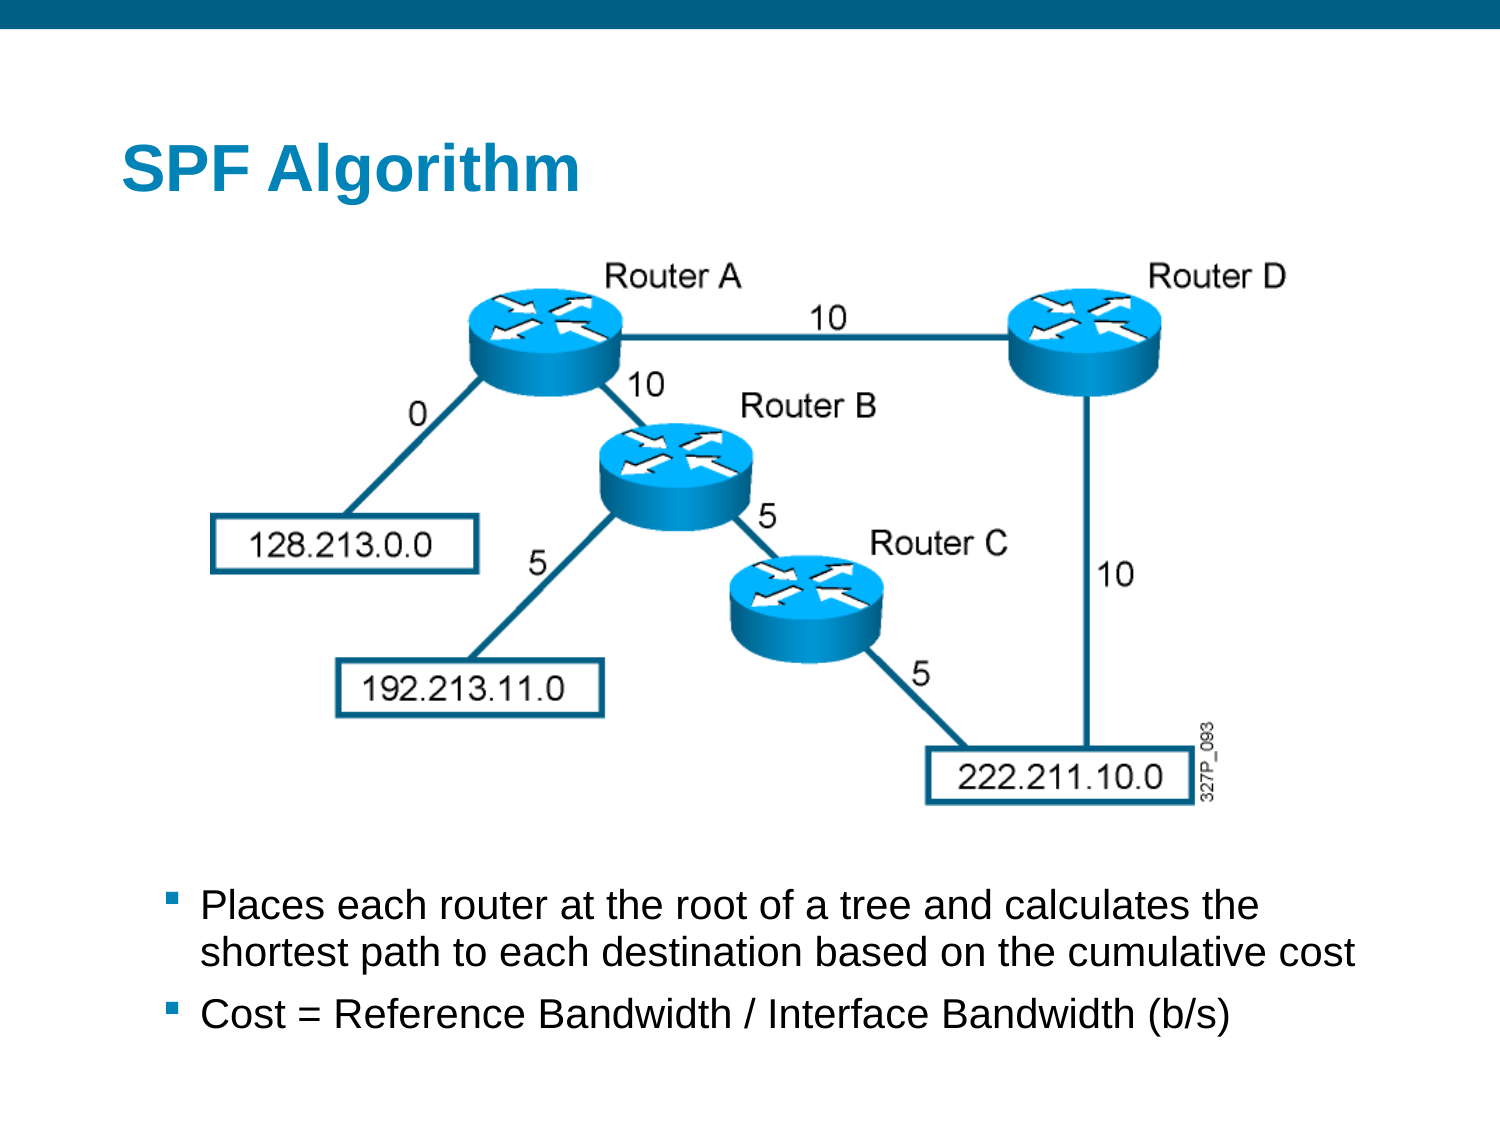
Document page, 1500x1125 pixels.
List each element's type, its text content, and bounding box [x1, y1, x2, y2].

picture [1096, 322, 1146, 342]
picture [932, 752, 1189, 798]
title SPF Algorithm [107, 75, 1444, 213]
picture [687, 457, 737, 477]
picture [210, 258, 1290, 807]
picture [1030, 321, 1079, 340]
picture [342, 663, 599, 712]
picture [605, 341, 1084, 745]
picture [753, 587, 801, 606]
picture [621, 455, 670, 475]
picture [491, 321, 540, 340]
picture [813, 565, 853, 582]
picture [682, 433, 722, 450]
picture [817, 588, 868, 609]
picture [552, 298, 592, 316]
text_box Places each router at the root of a tree and calculates the shortest path to each destination based on the cumulative cost Cost = Reference Bandwidth / Interface Bandwidth (b/s) [143, 881, 1356, 1039]
picture [1090, 298, 1130, 316]
picture [216, 519, 473, 569]
picture [556, 322, 606, 342]
